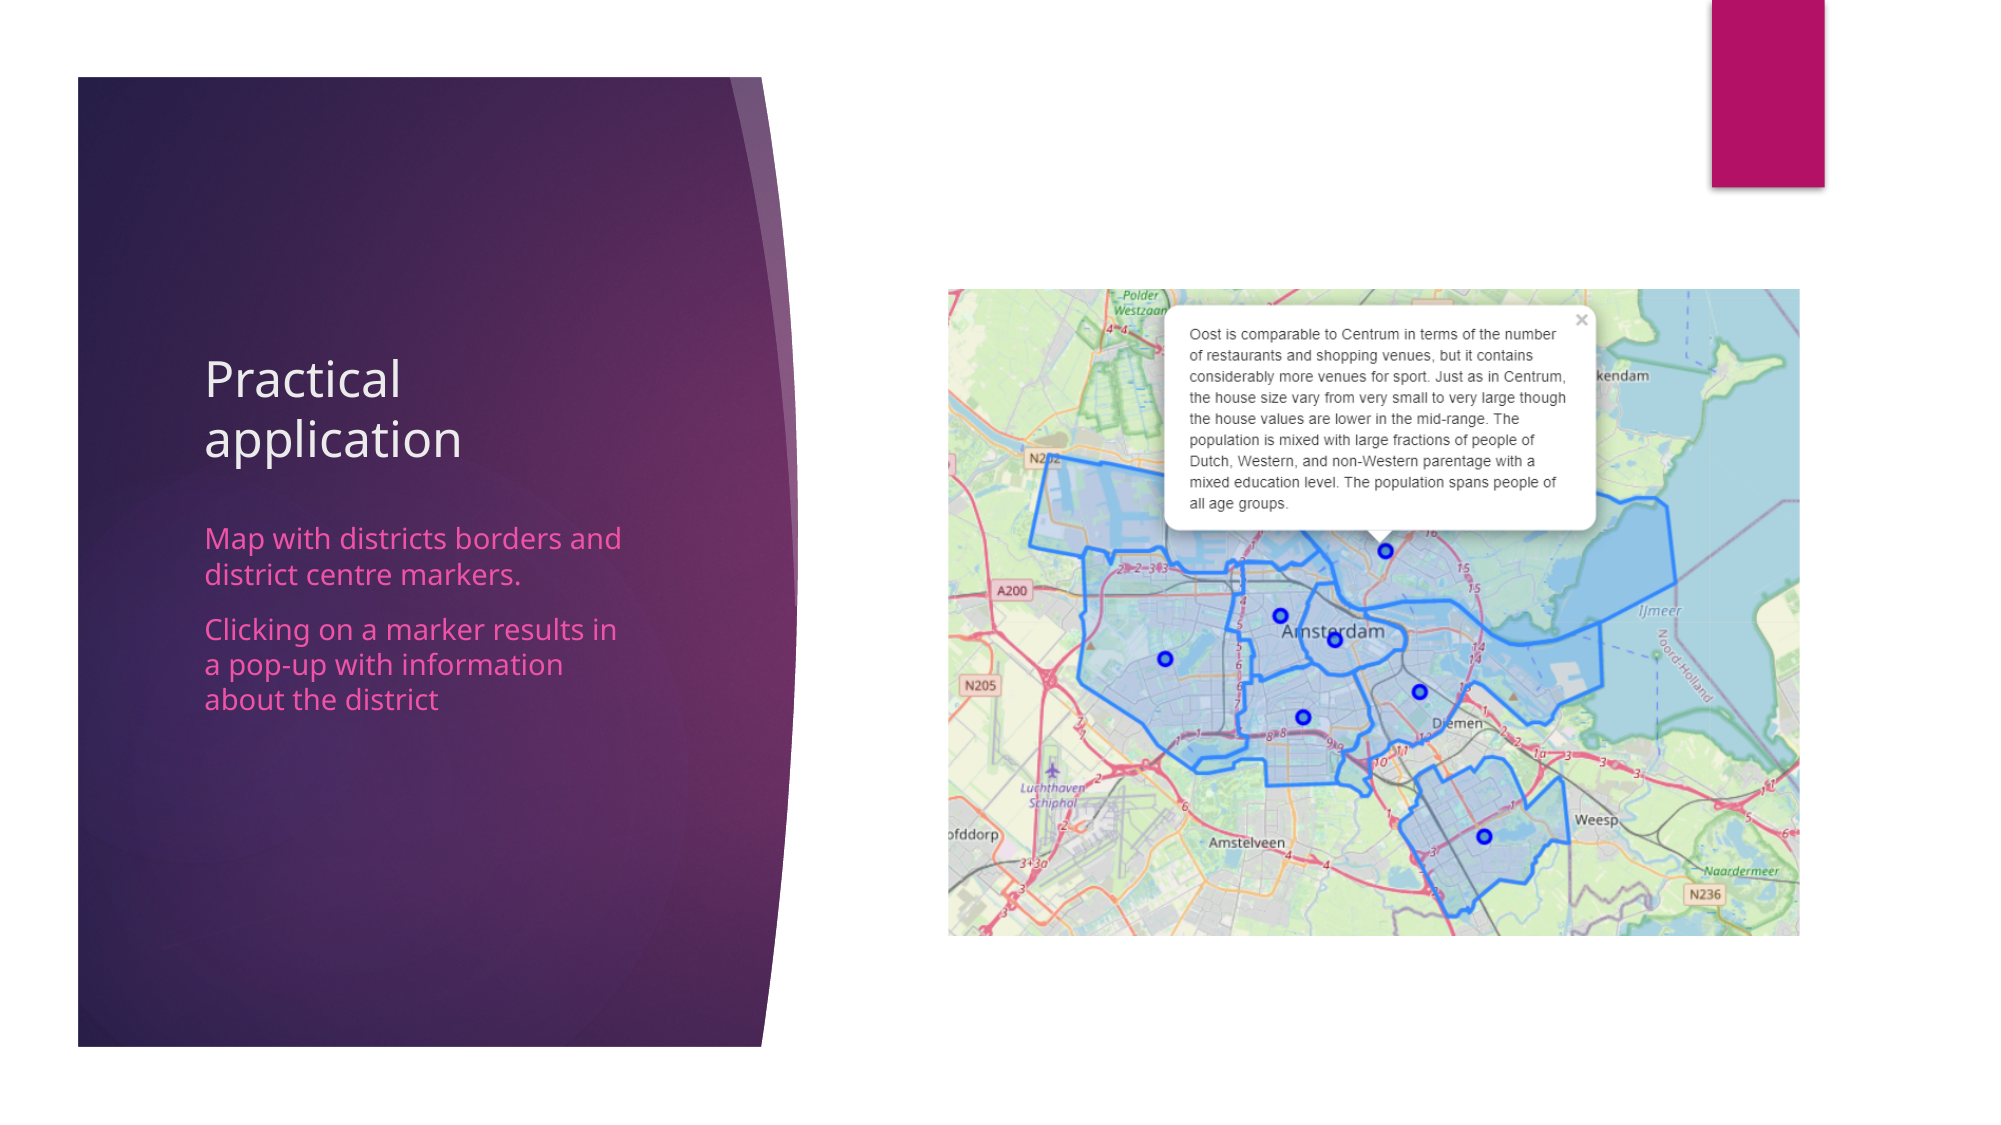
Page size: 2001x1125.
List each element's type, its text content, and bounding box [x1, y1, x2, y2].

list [948, 289, 1800, 936]
title Practical application [189, 212, 648, 475]
list Map with districts borders and district centre markers. Clicking on a marker results in a pop-up with information about the district [189, 513, 648, 989]
